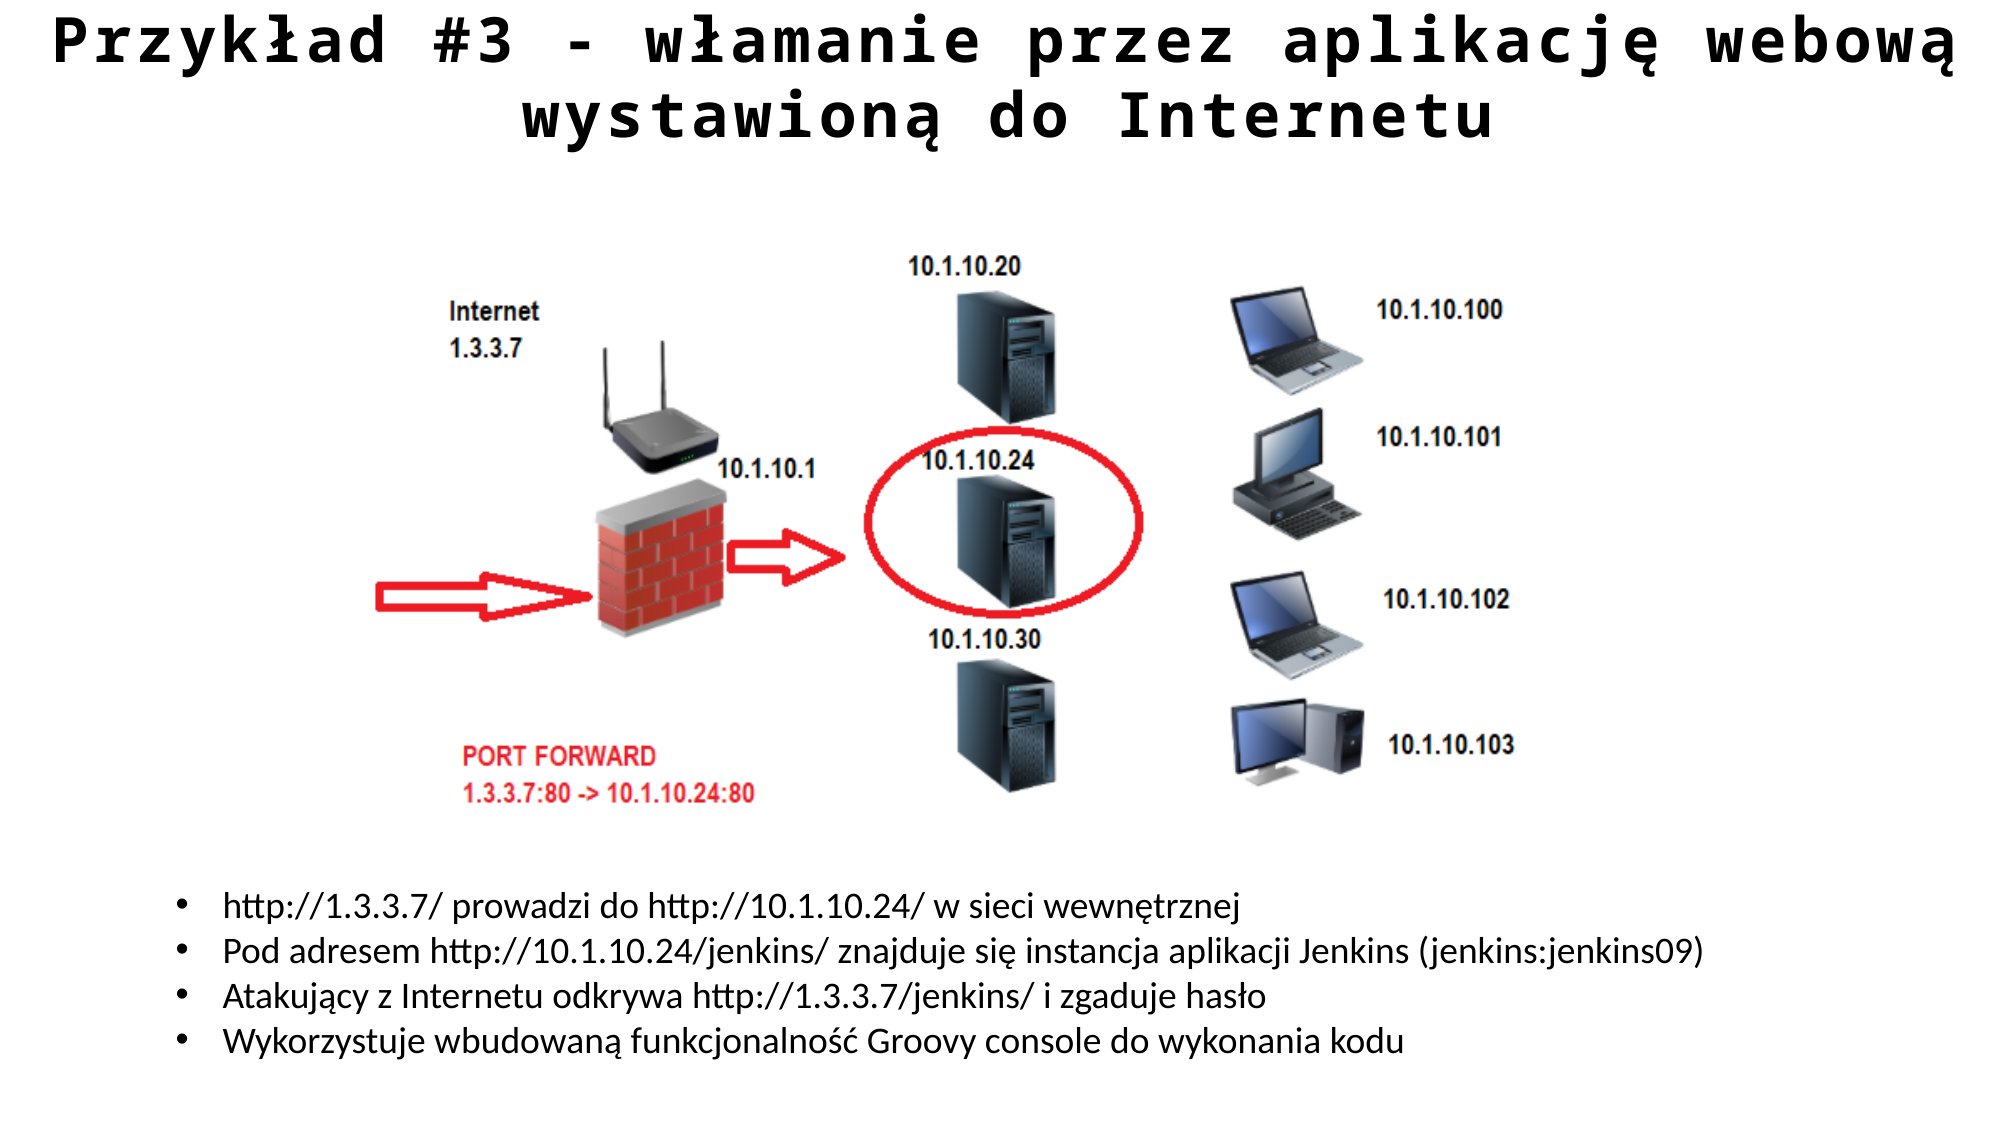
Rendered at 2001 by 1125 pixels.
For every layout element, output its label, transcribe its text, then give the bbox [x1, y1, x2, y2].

text_box Przykład #3 - włamanie przez aplikację webową wystawioną do Internetu [0, 0, 2000, 150]
text_box http://1.3.3.7/ prowadzi do http://10.1.10.24/ w sieci wewnętrznej Pod adresem http://10.1.10.24/jenkins/ znajduje się instancja aplikacji Jenkins (jenkins:jenkins09) Atakujący z Internetu odkrywa http://1.3.3.7/jenkins/ i zgaduje hasło Wykorzystuje wbudowaną funkcjonalność Groovy console do wykonania kodu [160, 873, 1847, 1069]
picture [364, 162, 1757, 824]
